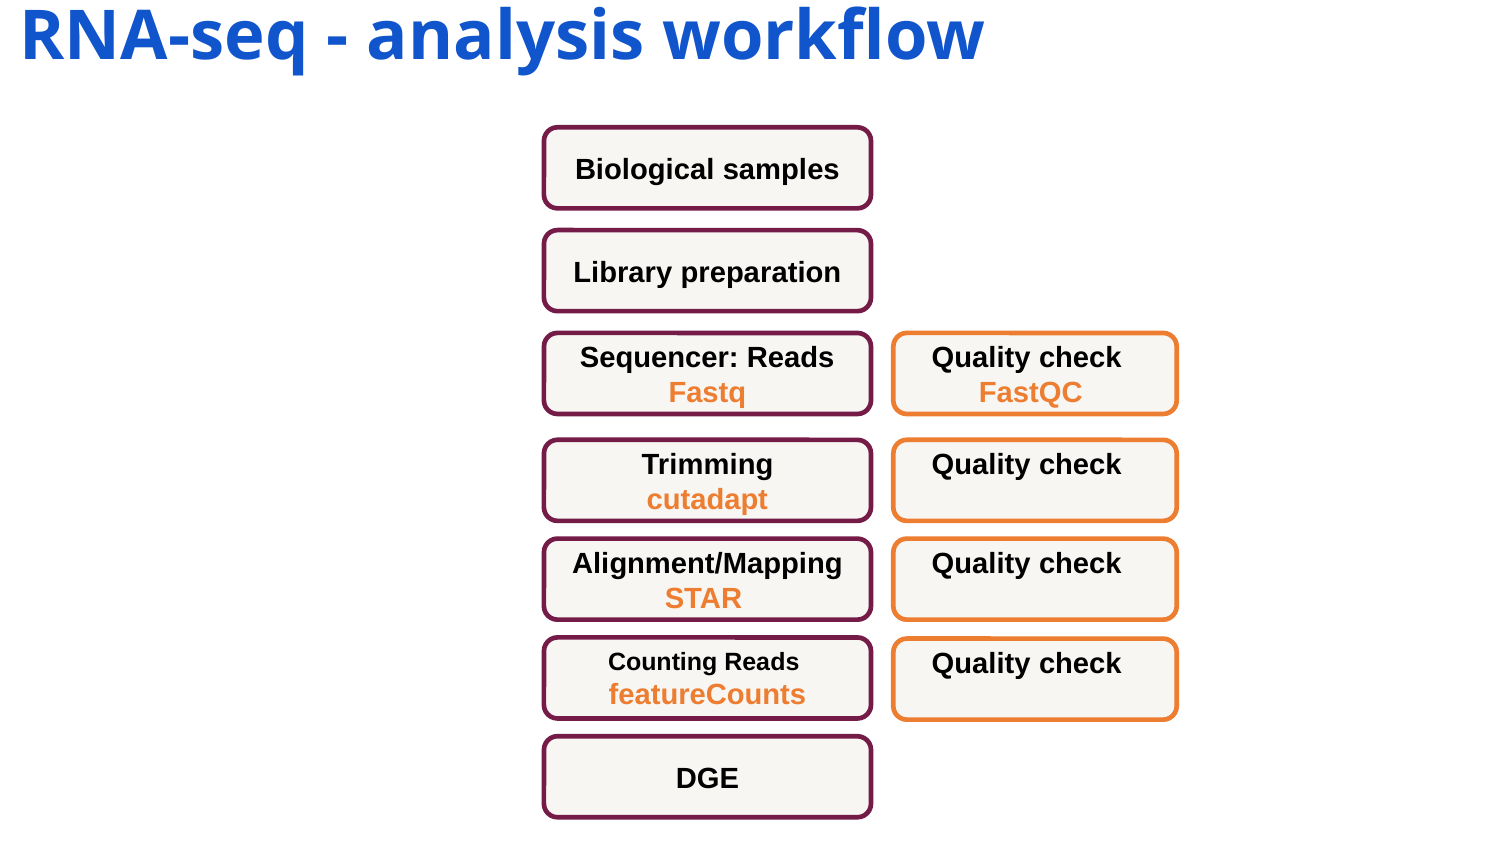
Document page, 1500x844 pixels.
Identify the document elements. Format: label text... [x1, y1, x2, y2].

text_box Quality check [893, 638, 1177, 720]
title RNA-seq - analysis workflow [19, 0, 1314, 121]
text_box Sequencer: Reads Fastq [543, 332, 872, 414]
text_box DGE [543, 736, 872, 818]
text_box Alignment/Mapping STAR [543, 538, 872, 620]
text_box Biological samples [543, 127, 872, 209]
text_box Library preparation [543, 230, 872, 312]
text_box Quality check [893, 538, 1177, 620]
text_box Trimming cutadapt [543, 439, 872, 521]
text_box Counting Reads featureCounts [543, 637, 872, 719]
text_box Quality check FastQC [893, 332, 1177, 414]
text_box Quality check [893, 439, 1177, 521]
